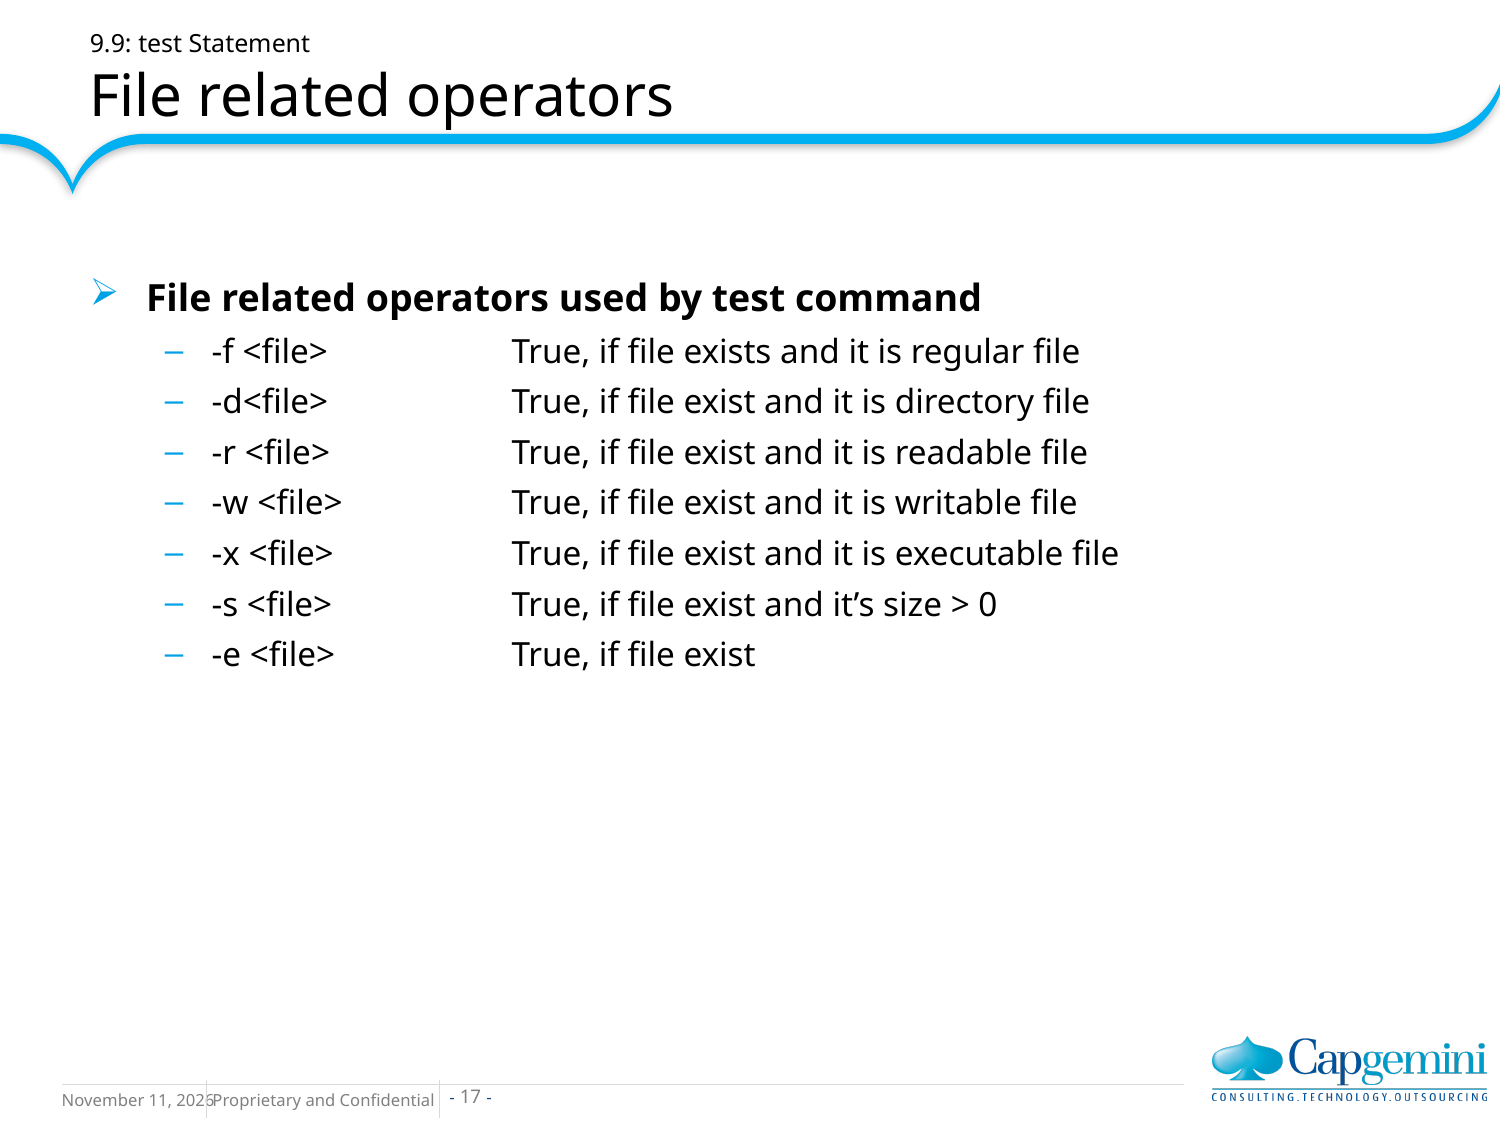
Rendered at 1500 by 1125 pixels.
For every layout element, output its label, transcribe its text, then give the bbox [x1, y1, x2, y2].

picture [1212, 1036, 1487, 1101]
list File related operators used by test command -f <file> True, if file exists and it is regular file -d<file> True, if file exist and it is directory file -r <file> True, if file exist and it is readable file -w <file> True, if file exist and it is writable file -x <file> True, if file exist and it is executable file -s <file> True, if file exist and it’s size > 0 -e <file> True, if file exist [75, 262, 1425, 1005]
title 9.9: test Statement File related operators [75, 19, 1450, 137]
